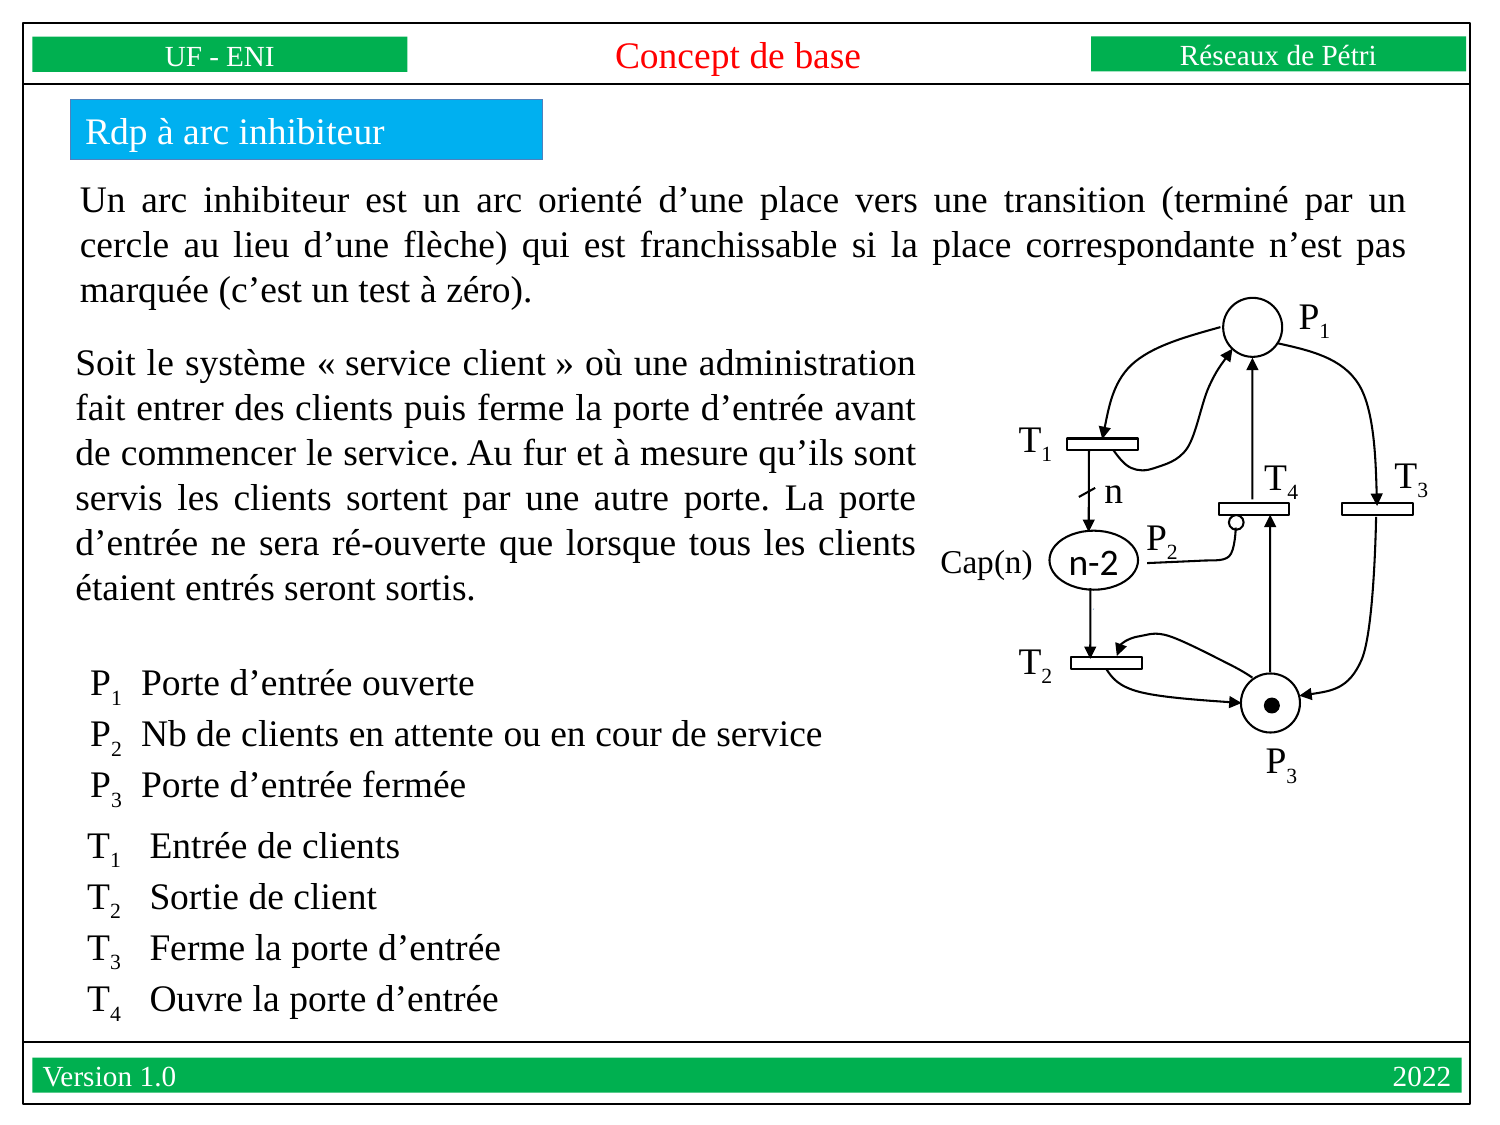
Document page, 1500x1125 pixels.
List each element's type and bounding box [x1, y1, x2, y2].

text_box [0, 0, 1500, 1105]
